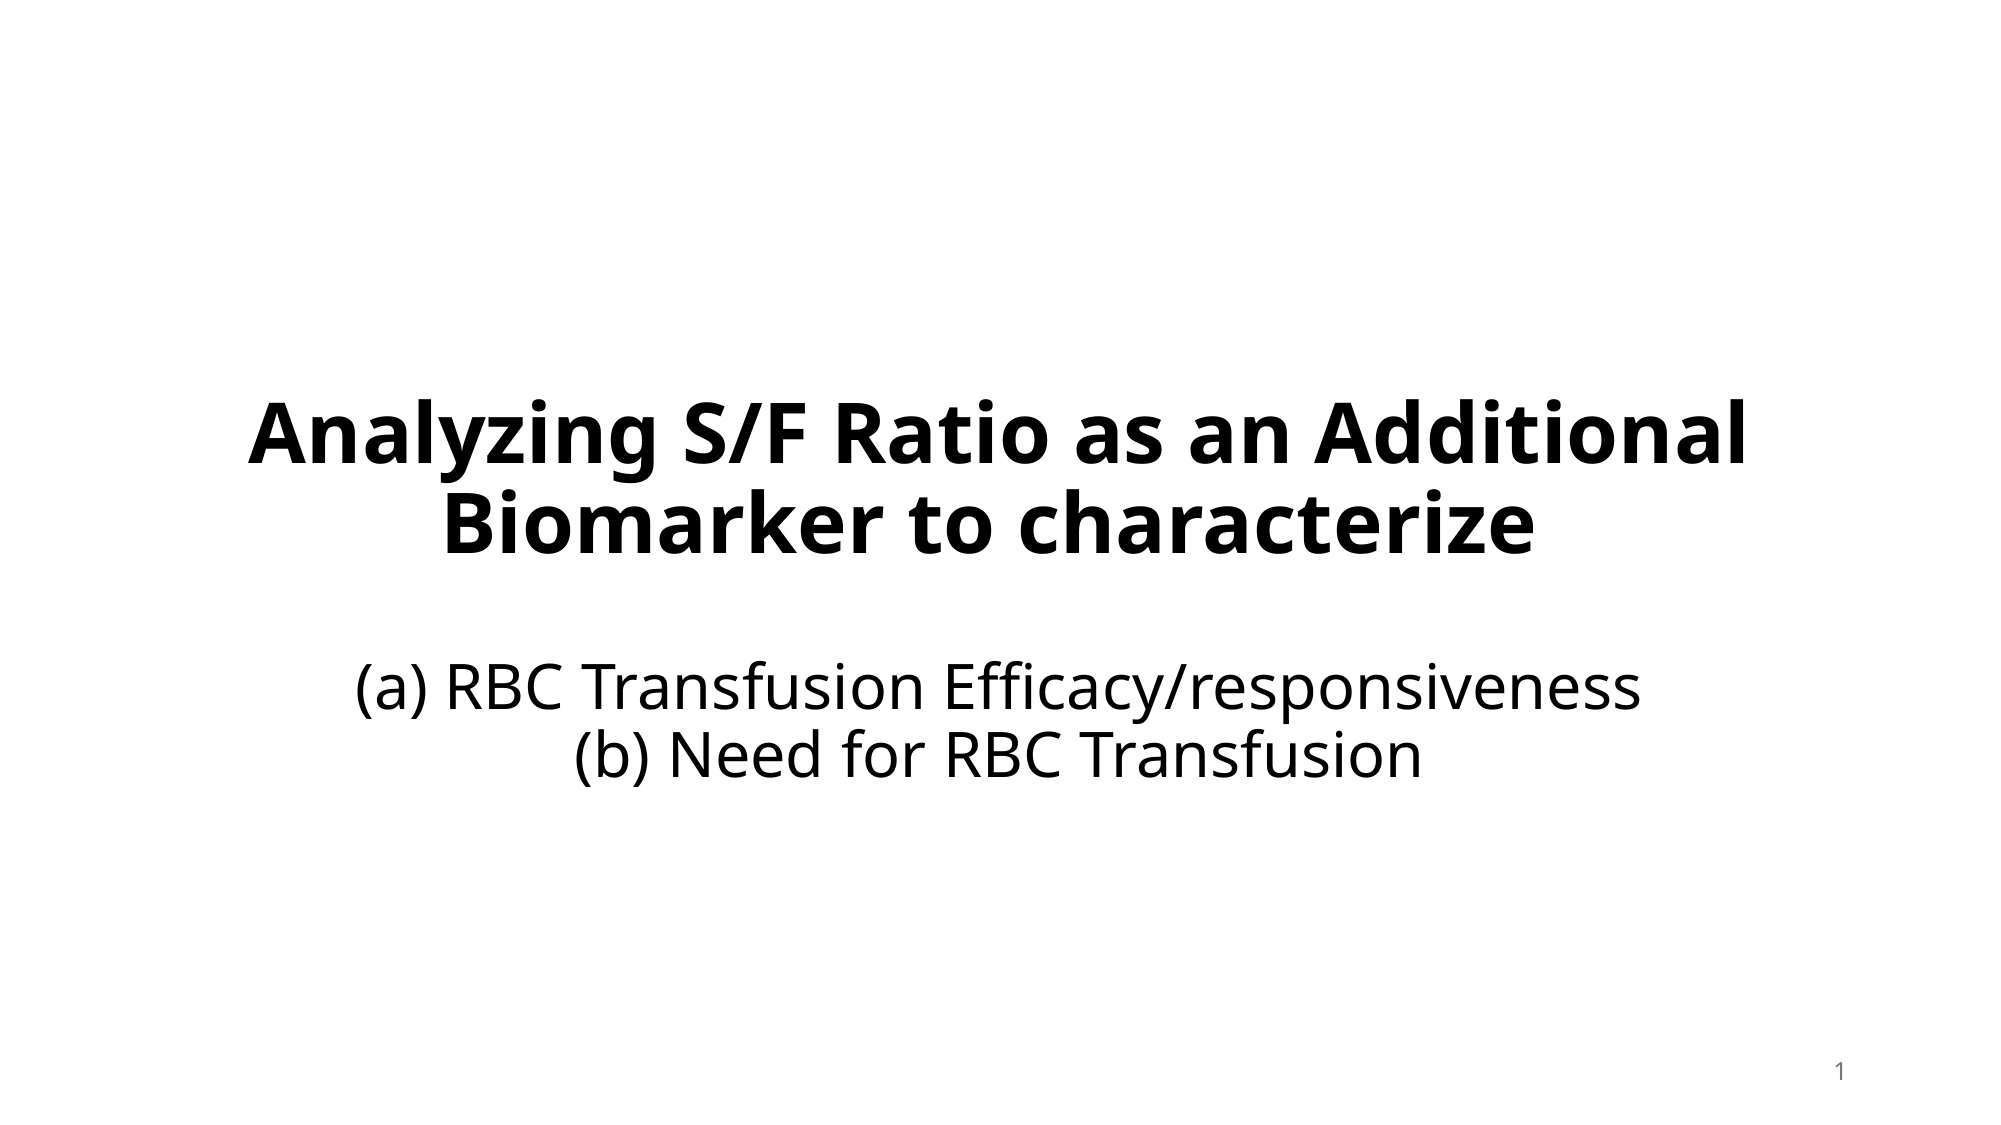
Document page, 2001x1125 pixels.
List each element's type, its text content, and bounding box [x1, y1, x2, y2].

title Analyzing S/F Ratio as an Additional Biomarker to characterize (a) RBC Transfusion Efficacy/responsiveness (b) Need for RBC Transfusion [195, 379, 1805, 802]
slide_number 1 [1412, 1042, 1863, 1103]
